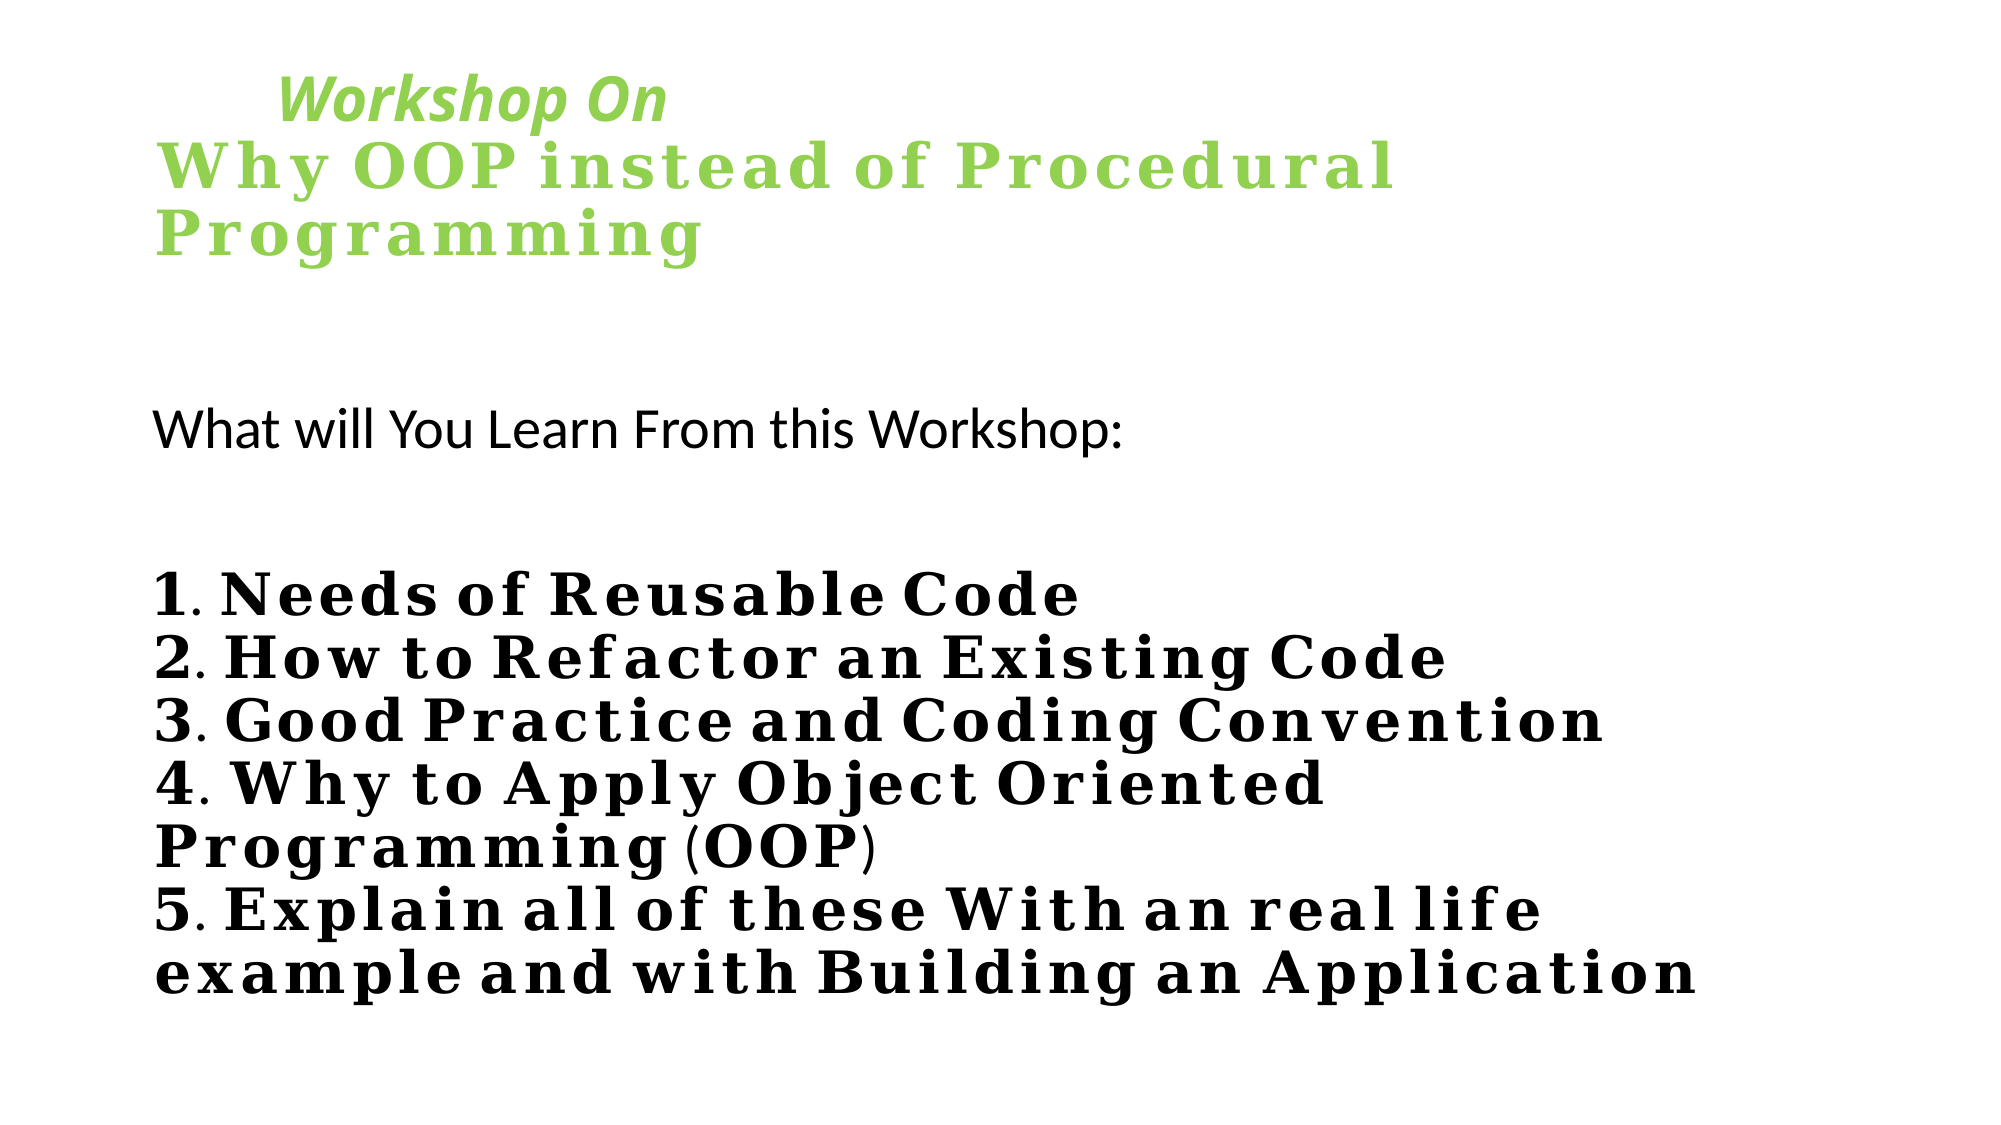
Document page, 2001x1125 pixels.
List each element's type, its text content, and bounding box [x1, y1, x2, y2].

list What will You Learn From this Workshop: 𝟏. 𝐍𝐞𝐞𝐝𝐬 𝐨𝐟 𝐑𝐞𝐮𝐬𝐚𝐛𝐥𝐞 𝐂𝐨𝐝𝐞 𝟐. 𝐇𝐨𝐰 𝐭𝐨 𝐑𝐞𝐟𝐚𝐜𝐭𝐨𝐫 𝐚𝐧 𝐄𝐱𝐢𝐬𝐭𝐢𝐧𝐠 𝐂𝐨𝐝𝐞 𝟑. 𝐆𝐨𝐨𝐝 𝐏𝐫𝐚𝐜𝐭𝐢𝐜𝐞 𝐚𝐧𝐝 𝐂𝐨𝐝𝐢𝐧𝐠 𝐂𝐨𝐧𝐯𝐞𝐧𝐭𝐢𝐨𝐧 𝟒. 𝐖𝐡𝐲 𝐭𝐨 𝐀𝐩𝐩𝐥𝐲 𝐎𝐛𝐣𝐞𝐜𝐭 𝐎𝐫𝐢𝐞𝐧𝐭𝐞𝐝 𝐏𝐫𝐨𝐠𝐫𝐚𝐦𝐦𝐢𝐧𝐠 (𝐎𝐎𝐏) 𝟓. 𝐄𝐱𝐩𝐥𝐚𝐢𝐧 𝐚𝐥𝐥 𝐨𝐟 𝐭𝐡𝐞𝐬𝐞 𝐖𝐢𝐭𝐡 𝐚𝐧 𝐫𝐞𝐚𝐥 𝐥𝐢𝐟𝐞 𝐞𝐱𝐚𝐦𝐩𝐥𝐞 𝐚𝐧𝐝 𝐰𝐢𝐭𝐡 𝐁𝐮𝐢𝐥𝐝𝐢𝐧𝐠 𝐚𝐧 𝐀𝐩𝐩𝐥𝐢𝐜𝐚𝐭𝐢𝐨𝐧 [137, 299, 1863, 1014]
title Workshop On 𝐖𝐡𝐲 𝐎𝐎𝐏 𝐢𝐧𝐬𝐭𝐞𝐚𝐝 𝐨𝐟 𝐏𝐫𝐨𝐜𝐞𝐝𝐮𝐫𝐚𝐥 𝐏𝐫𝐨𝐠𝐫𝐚𝐦𝐦𝐢𝐧𝐠 [137, 59, 1863, 278]
